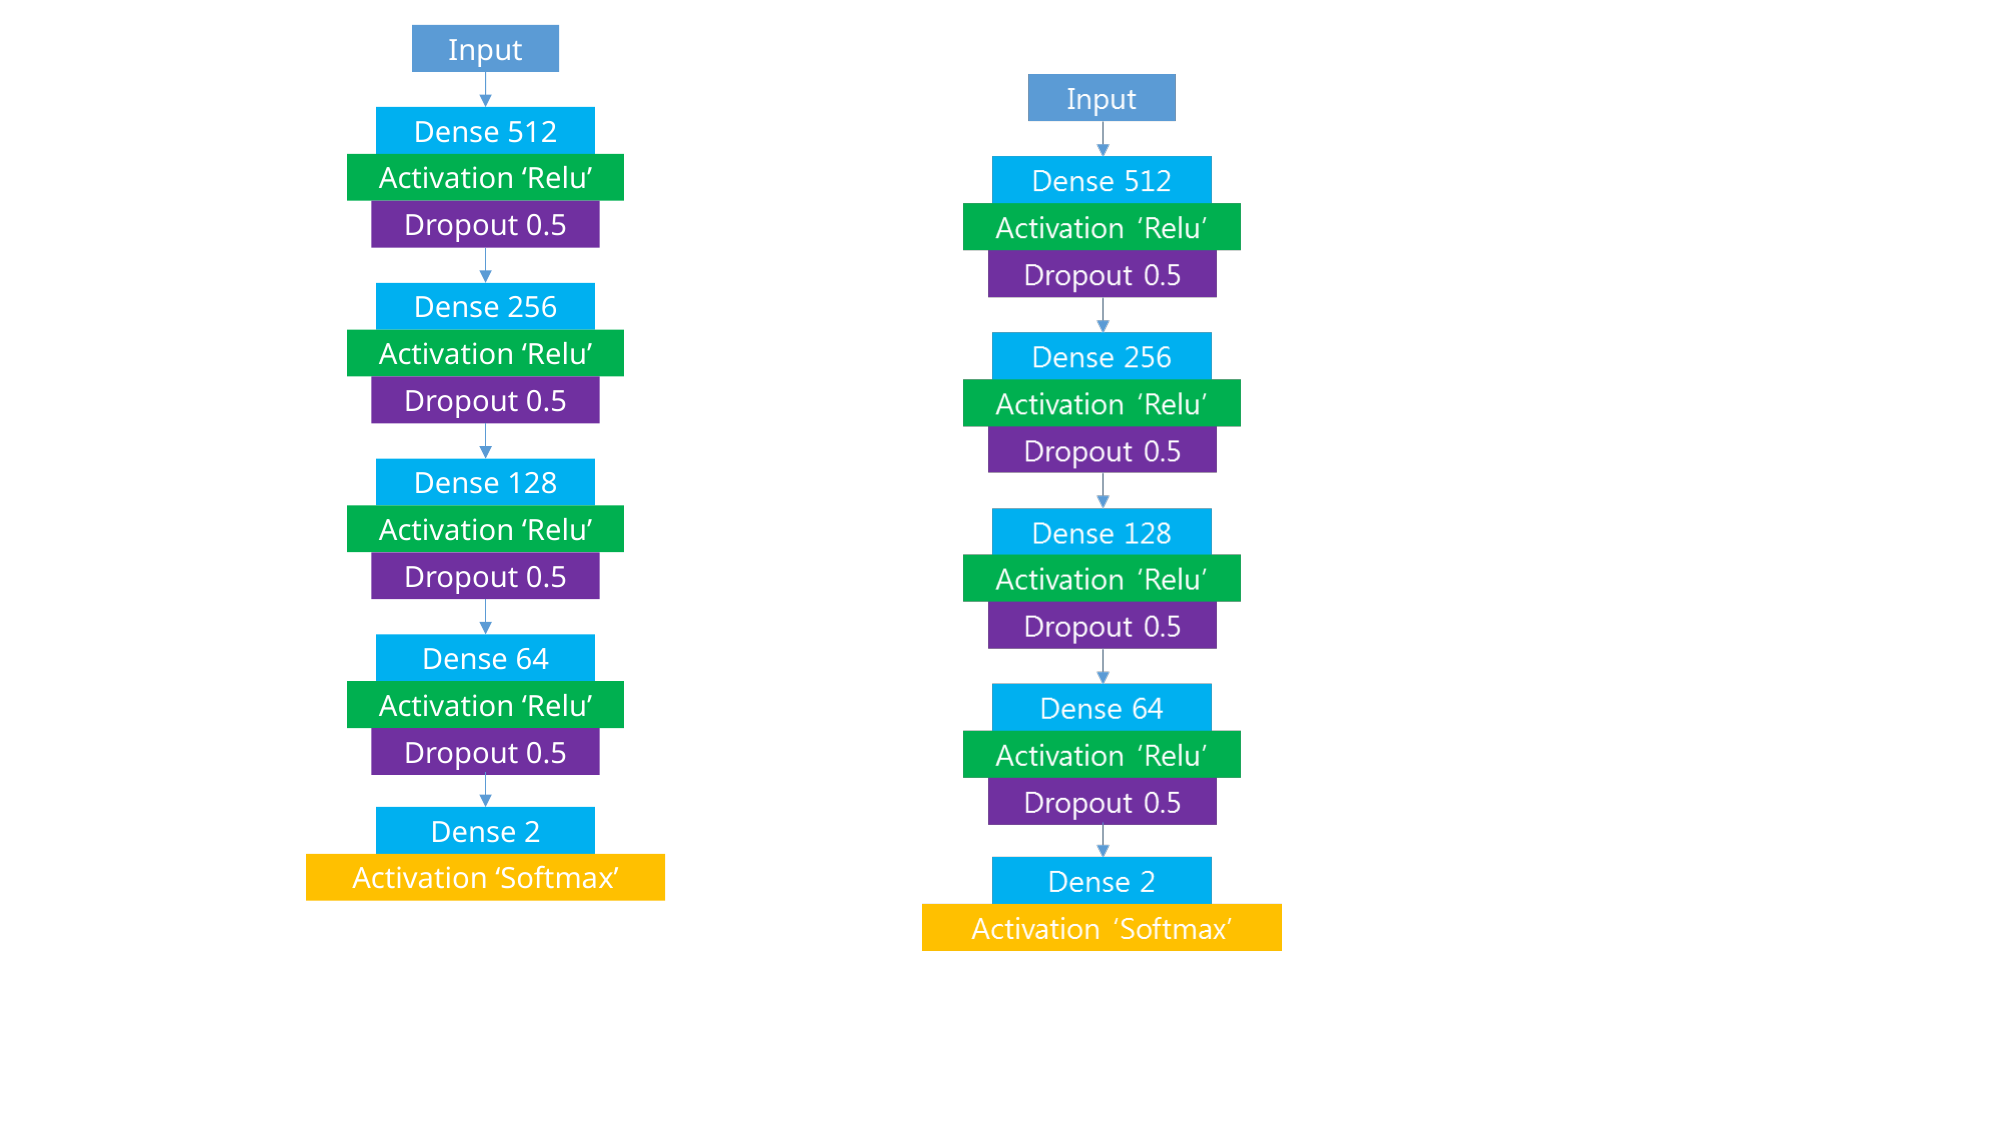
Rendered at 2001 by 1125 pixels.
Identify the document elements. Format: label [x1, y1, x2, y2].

picture [922, 71, 1282, 963]
text_box [306, 24, 666, 901]
